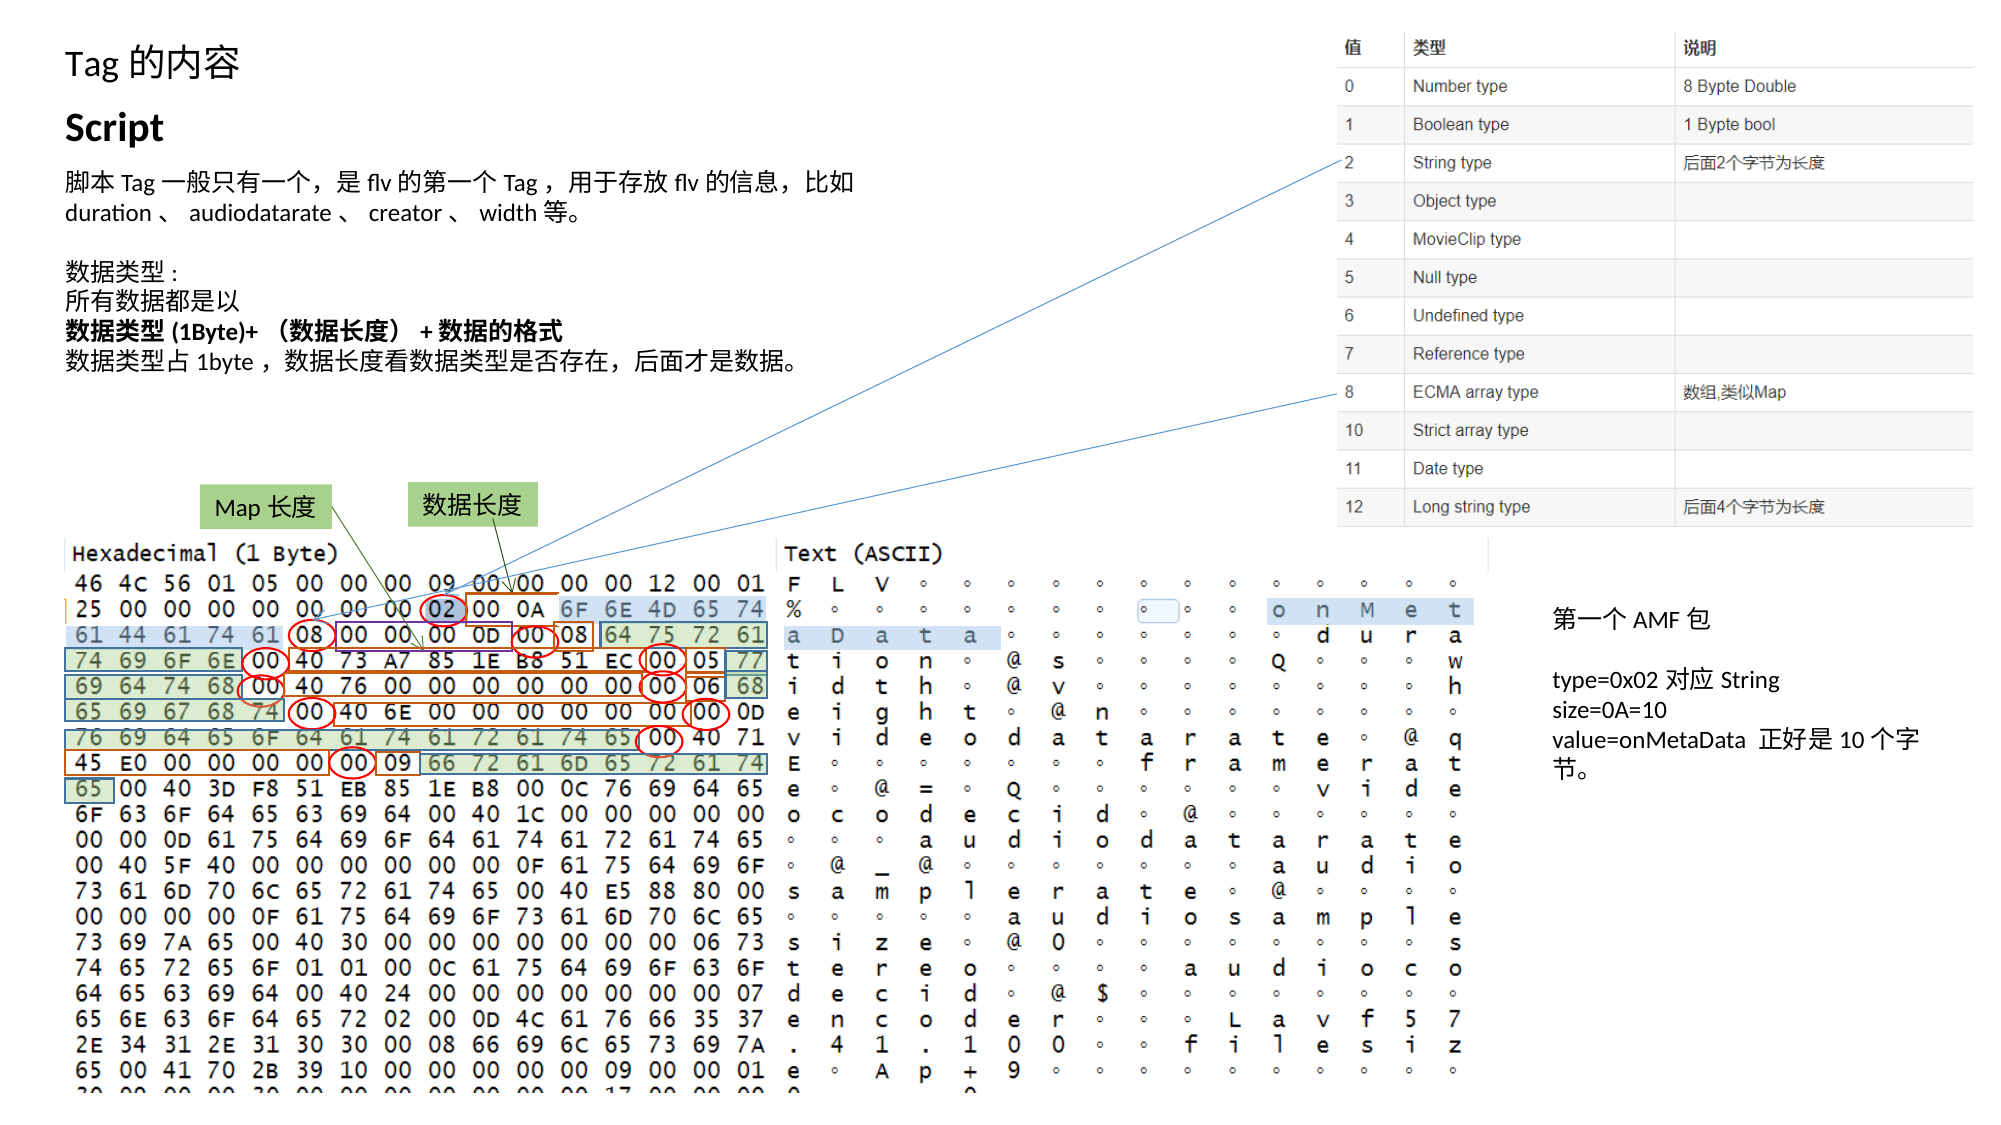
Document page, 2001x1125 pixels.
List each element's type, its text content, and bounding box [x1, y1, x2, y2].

picture [1337, 31, 1973, 528]
text_box Script [50, 91, 180, 157]
text_box Tag的内容 [50, 31, 468, 92]
text_box 脚本Tag一般只有一个，是flv的第一个Tag，用于存放flv的信息，比如duration、audiodatarate、creator、width等。 数据类型: 所有数据都是以 数据类型(1Byte)+（数据长度）+数据的格式 数据类型占1byte，数据长度看数据类型是否存在，后面才是数据。 [50, 158, 1151, 414]
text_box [329, 506, 425, 652]
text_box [443, 159, 1342, 596]
text_box Map长度 [199, 484, 312, 529]
text_box 第一个AMF包 type=0x02对应String size=0A=10 value=onMetaData 正好是10个字节。 [1537, 596, 1955, 792]
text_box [312, 393, 1337, 620]
picture [64, 538, 1506, 1093]
